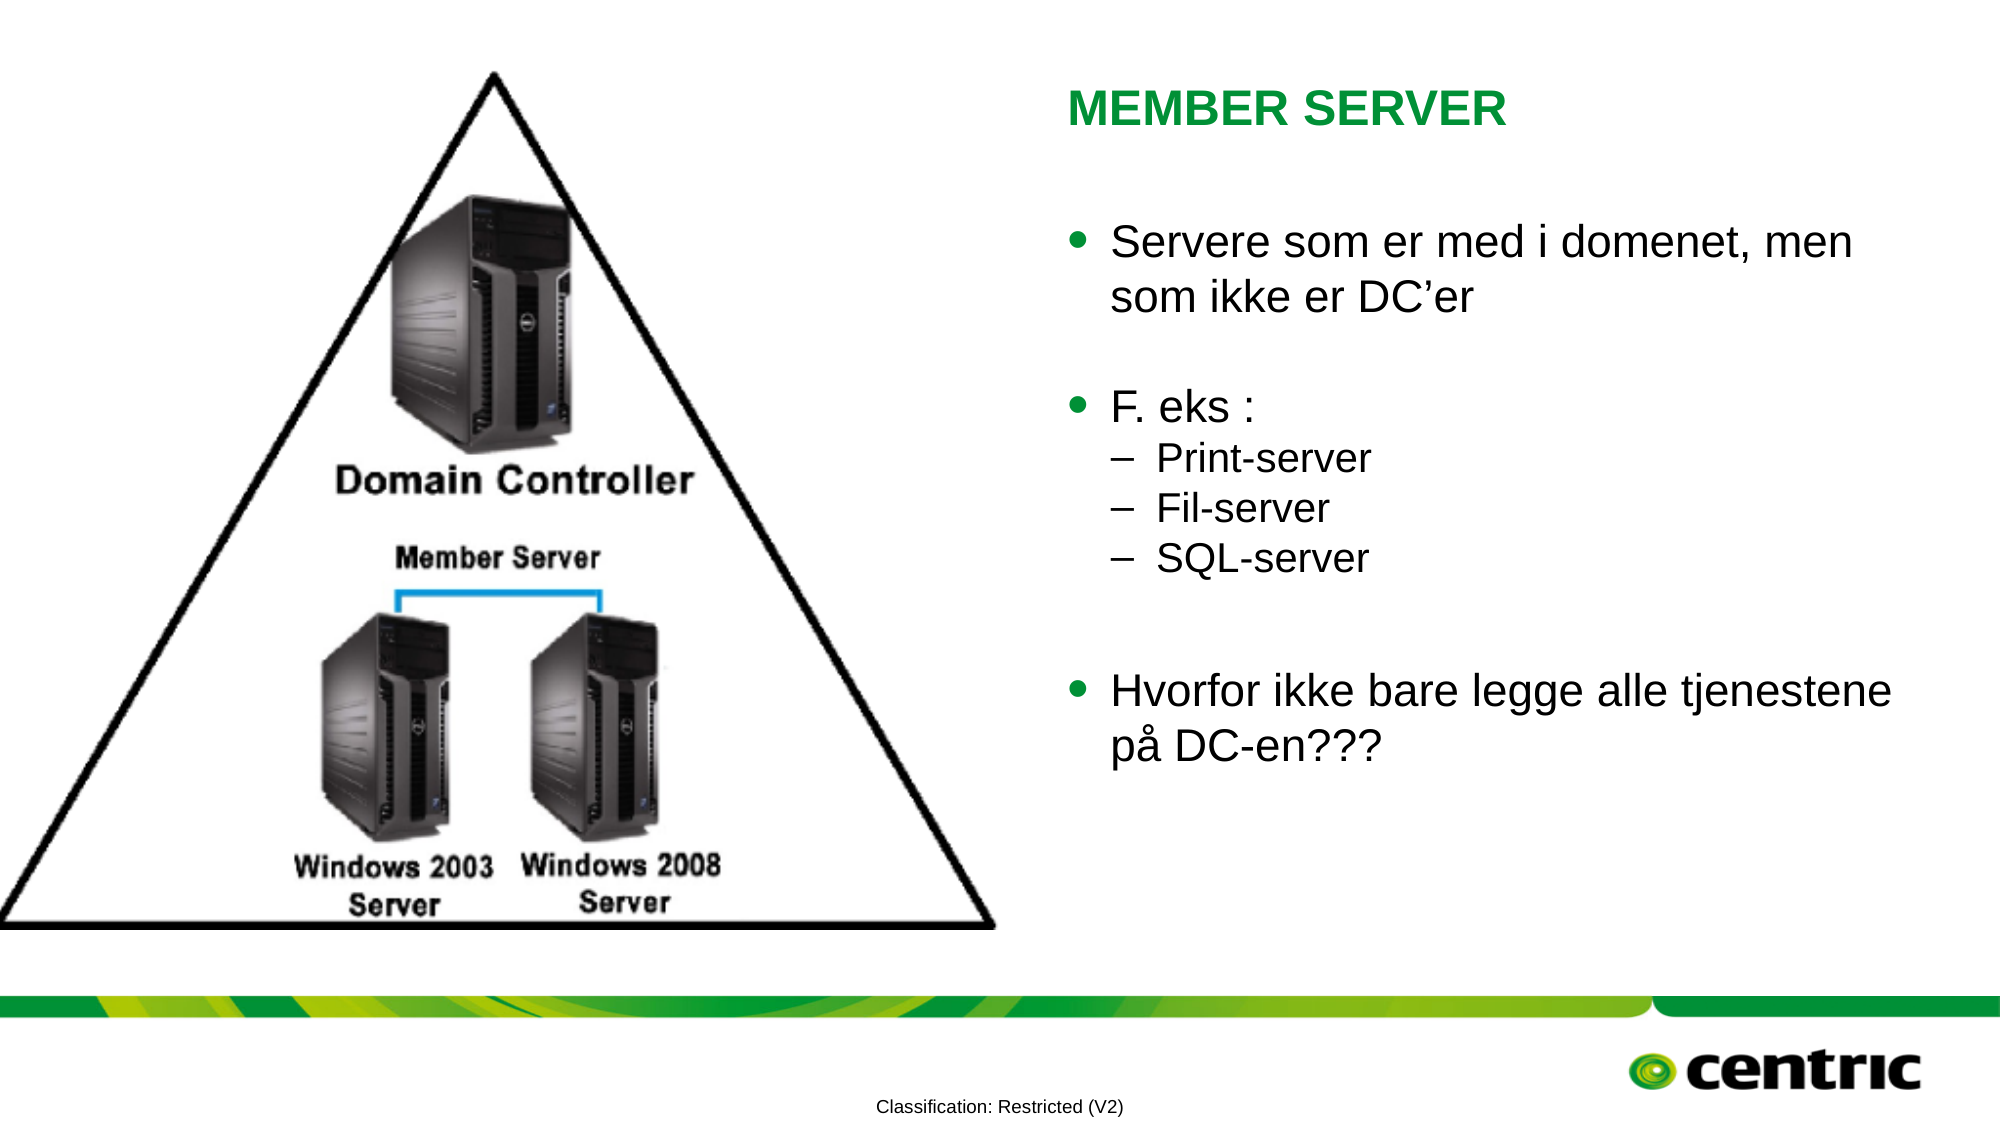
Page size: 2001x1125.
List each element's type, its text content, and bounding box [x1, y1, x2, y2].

title Member server [1052, 77, 1914, 192]
picture [0, 61, 1001, 930]
list Servere som er med i domenet, men som ikke er DC’er F. eks : Print-server Fil-server SQL-server Hvorfor ikke bare legge alle tjenestene på DC-en??? [1052, 203, 1914, 974]
picture [0, 995, 2000, 1125]
